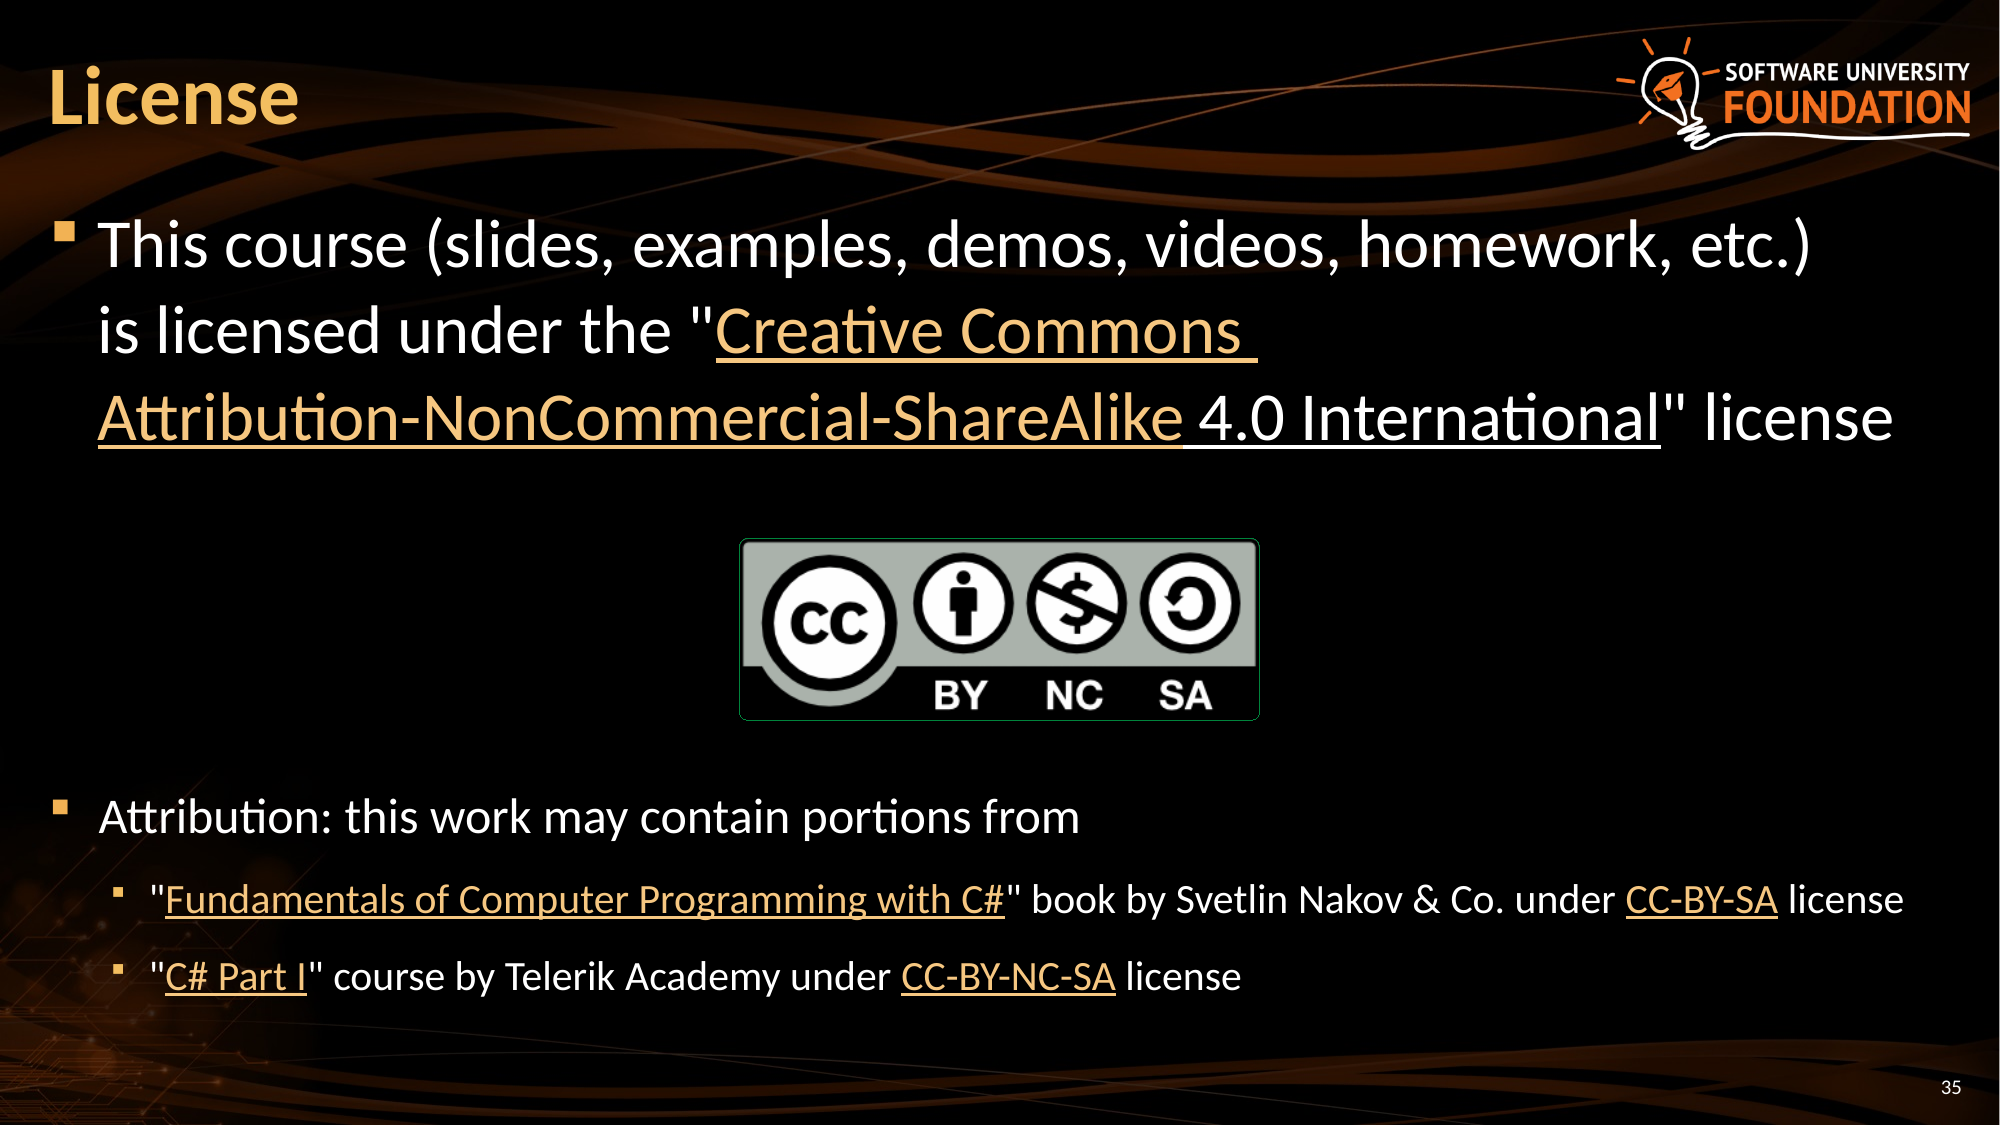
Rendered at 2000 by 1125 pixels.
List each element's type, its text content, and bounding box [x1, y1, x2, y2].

title License [30, 6, 1602, 189]
list This course (slides, examples, demos, videos, homework, etc.) is licensed under the "Creative Commons Attribution-NonCommercial-ShareAlike 4.0 International" license [31, 188, 1968, 484]
picture [0, 0, 2000, 1125]
list Attribution: this work may contain portions from "Fundamentals of Computer Programming with C#" book by Svetlin Nakov & Co. under CC-BY-SA license "C# Part I" course by Telerik Academy under CC-BY-NC-SA license [30, 774, 1968, 1103]
